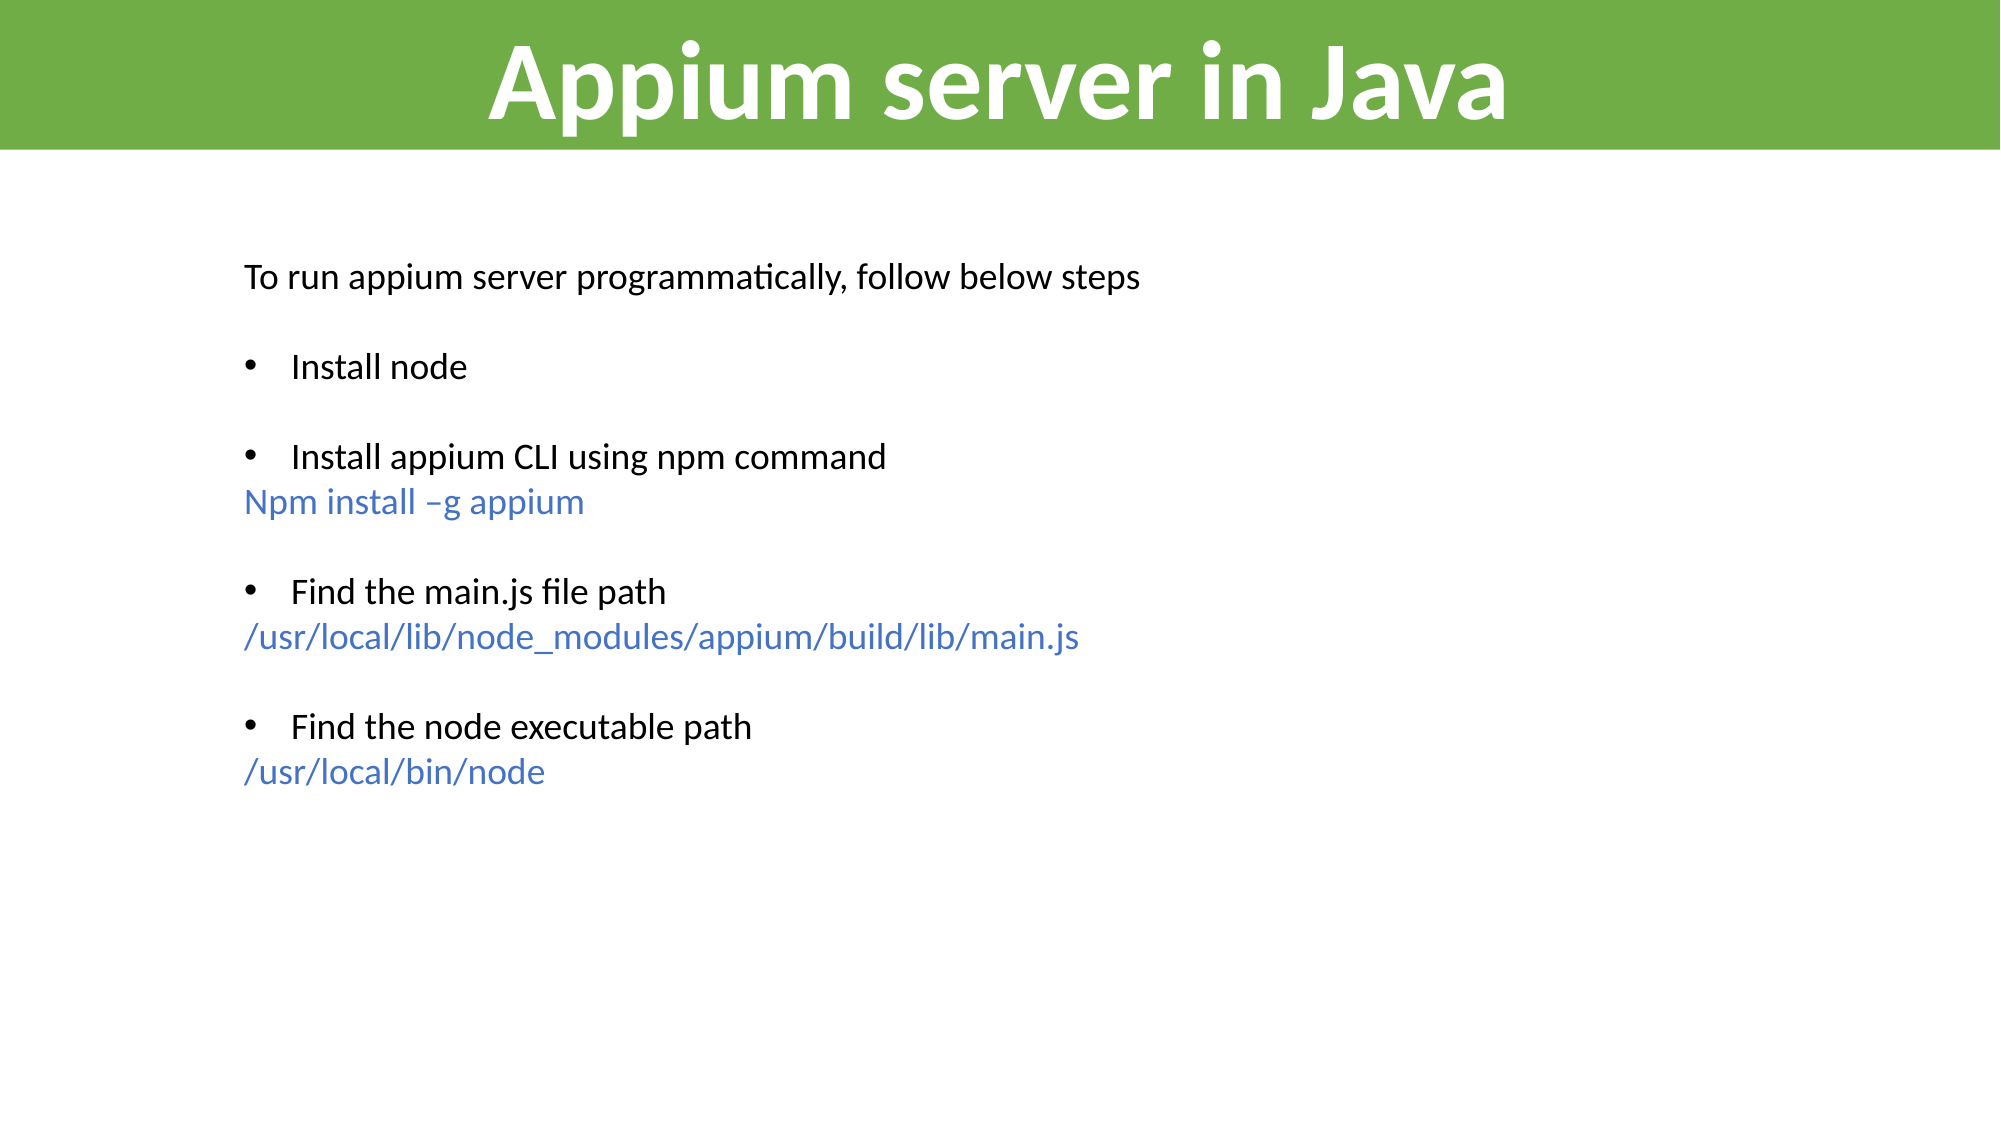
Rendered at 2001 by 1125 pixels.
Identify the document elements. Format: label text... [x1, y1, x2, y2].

text_box Appium server in Java [0, 0, 2000, 150]
text_box To run appium server programmatically, follow below steps Install node Install appium CLI using npm command Npm install –g appium Find the main.js file path /usr/local/lib/node_modules/appium/build/lib/main.js Find the node executable path /usr/local/bin/node [229, 244, 1157, 935]
